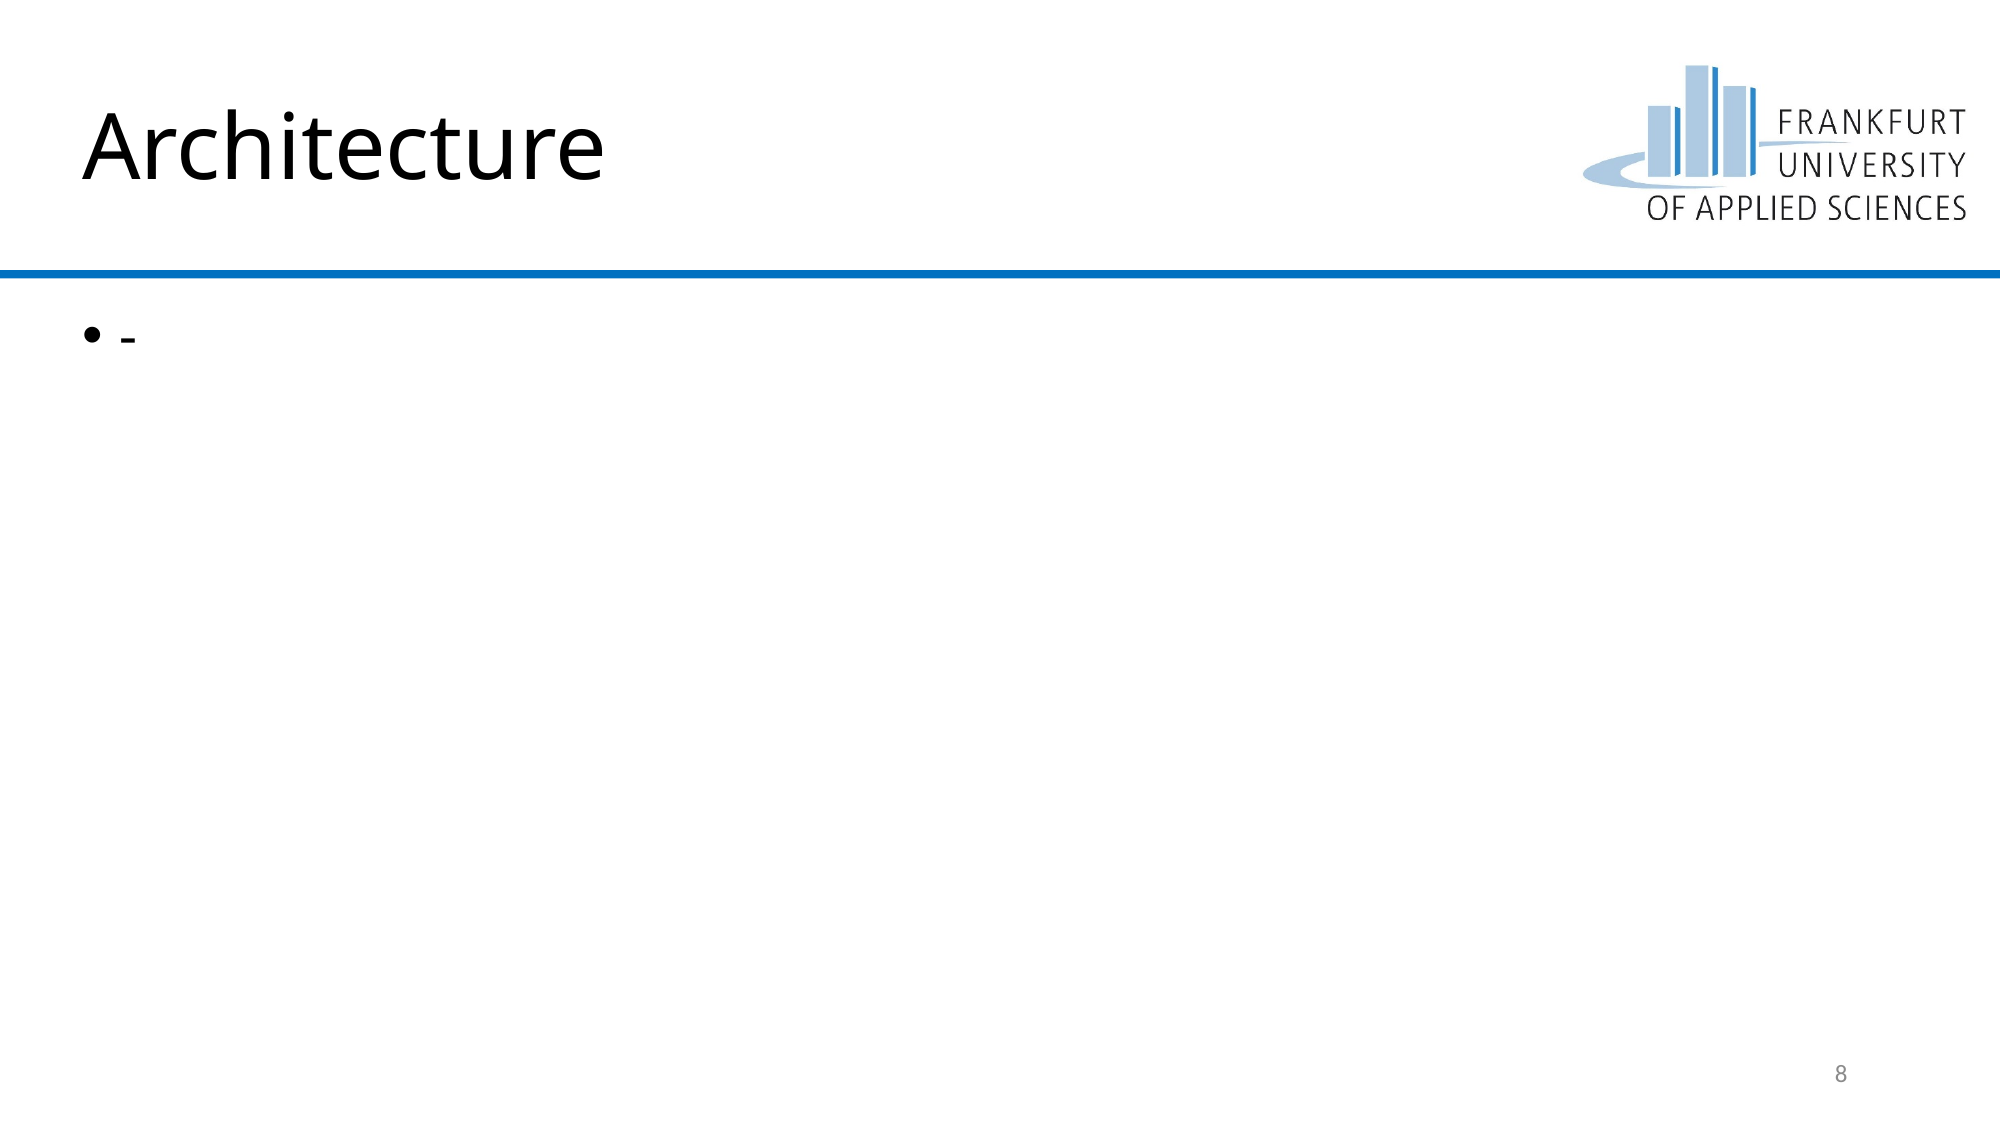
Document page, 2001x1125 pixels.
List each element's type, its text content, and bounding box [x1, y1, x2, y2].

picture [1548, 29, 2000, 256]
title Architecture [67, 41, 1603, 259]
list - [67, 299, 1863, 1014]
slide_number 8 [1412, 1042, 1863, 1103]
